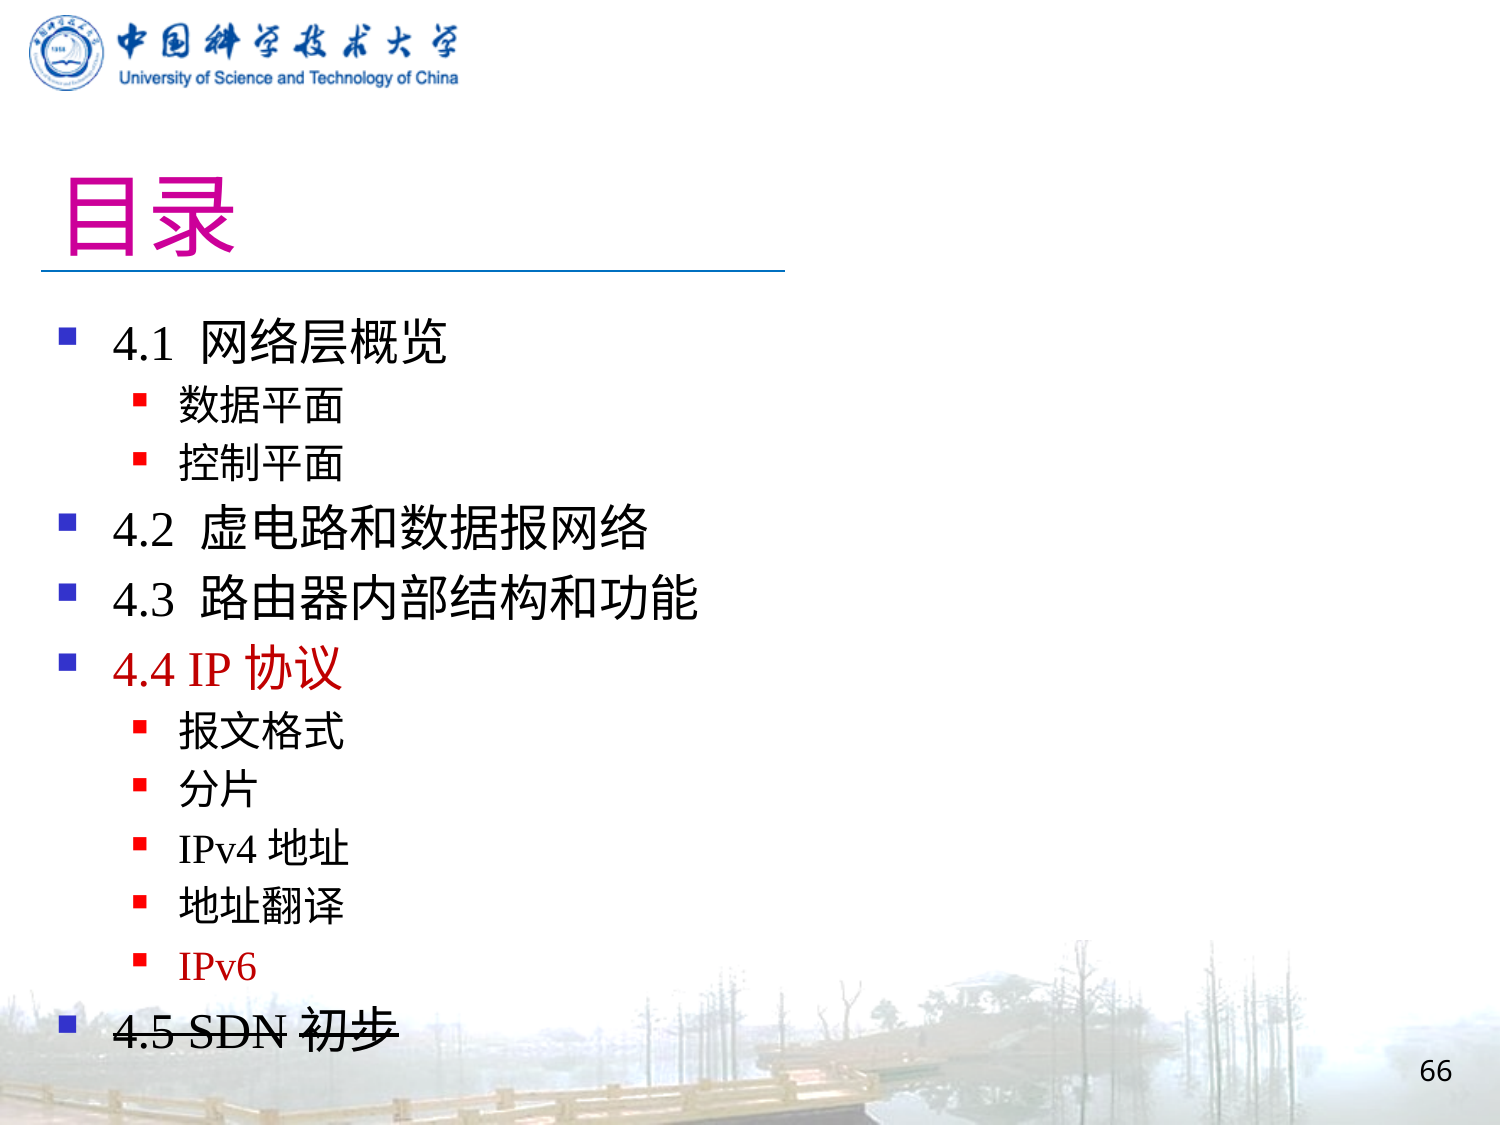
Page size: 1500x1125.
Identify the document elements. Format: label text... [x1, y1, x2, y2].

slide_number 66 [1154, 1023, 1468, 1100]
text_box [0, 940, 1500, 1125]
picture [29, 15, 461, 91]
title 目录 [40, 34, 1468, 276]
list 4.1 网络层概览 数据平面 控制平面 4.2 虚电路和数据报网络 4.3 路由器内部结构和功能 4.4 IP协议 报文格式 分片 IPv4地址 地址翻译 IPv6 4.5 SDN初步 [40, 302, 1470, 1007]
